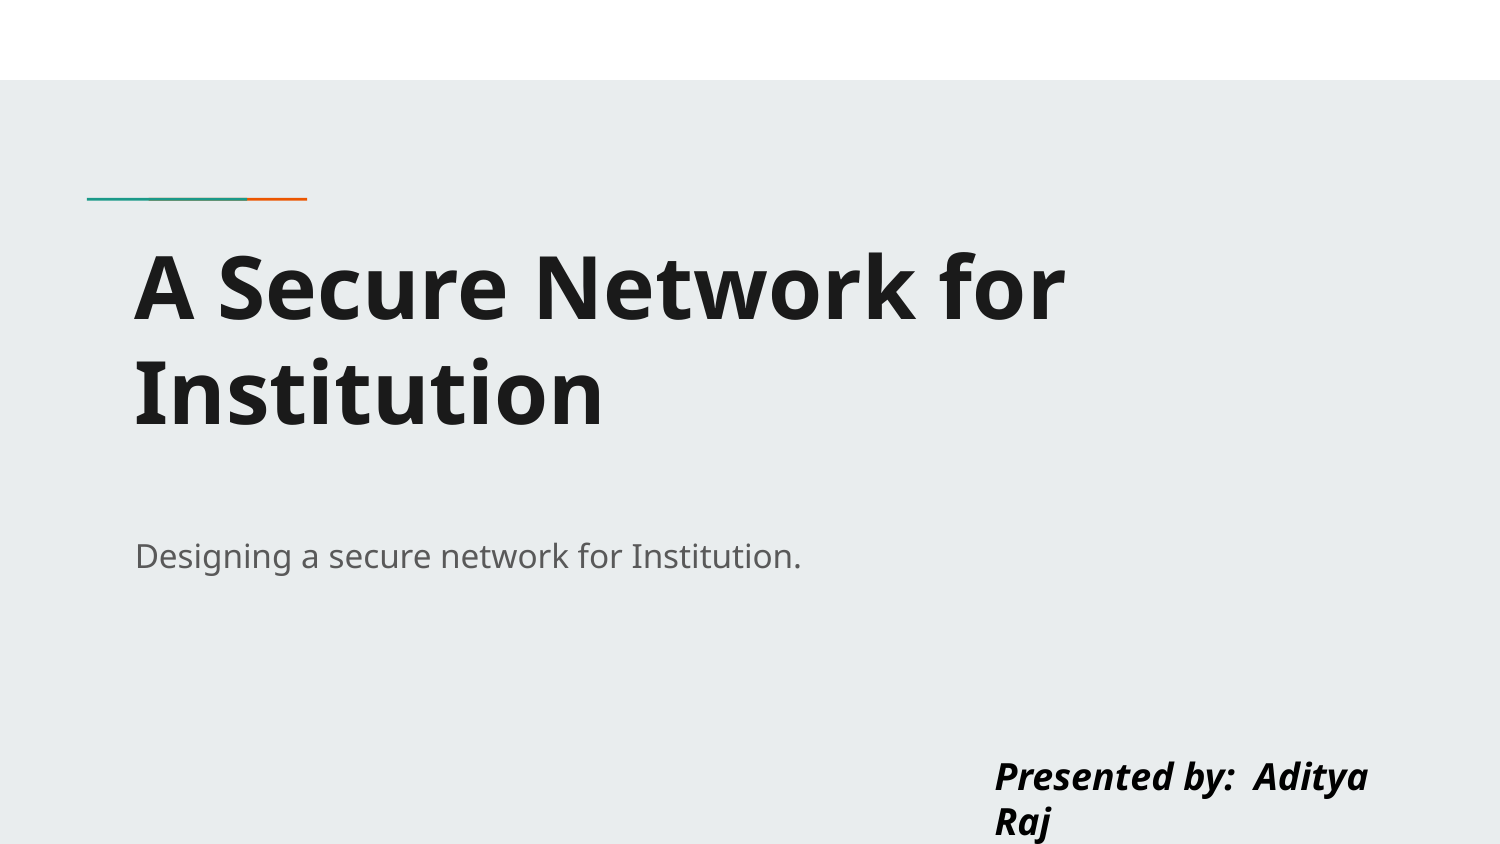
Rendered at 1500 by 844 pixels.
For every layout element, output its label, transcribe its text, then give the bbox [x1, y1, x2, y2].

text_box Presented by: Aditya Raj [979, 738, 1445, 844]
title A Secure Network for Institution [119, 216, 1381, 490]
subtitle Designing a secure network for Institution. [119, 520, 1381, 610]
